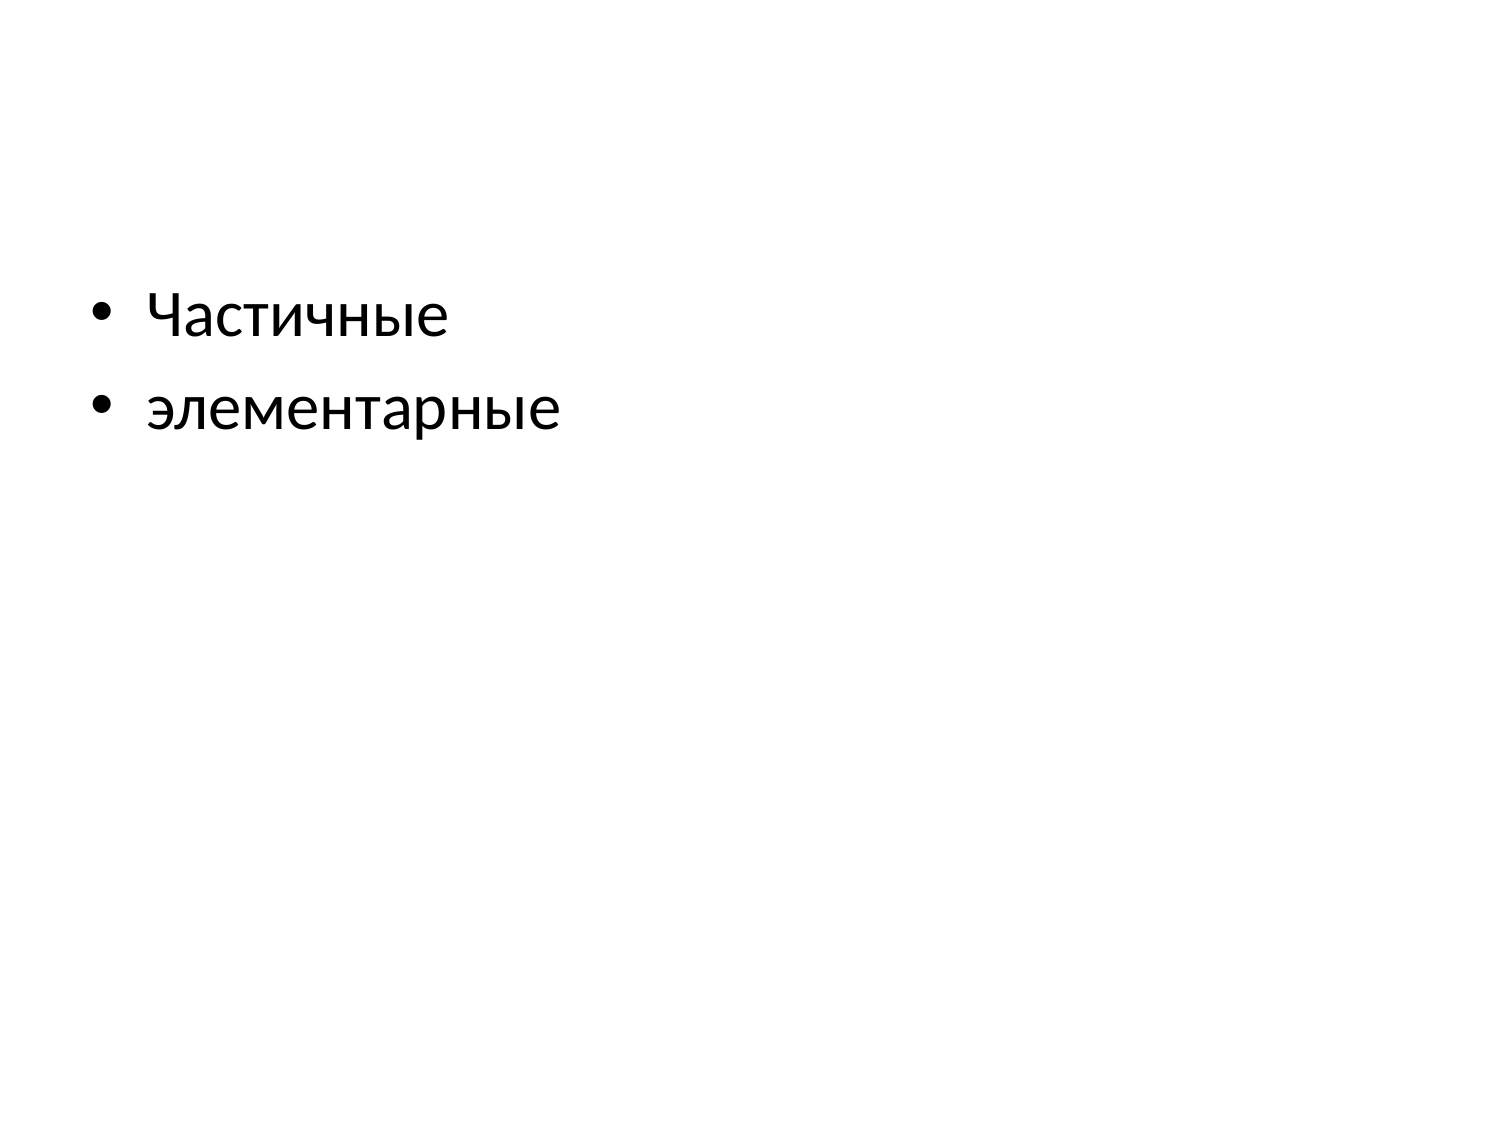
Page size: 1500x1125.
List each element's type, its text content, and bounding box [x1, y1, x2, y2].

list Частичные элементарные [75, 262, 1425, 1005]
